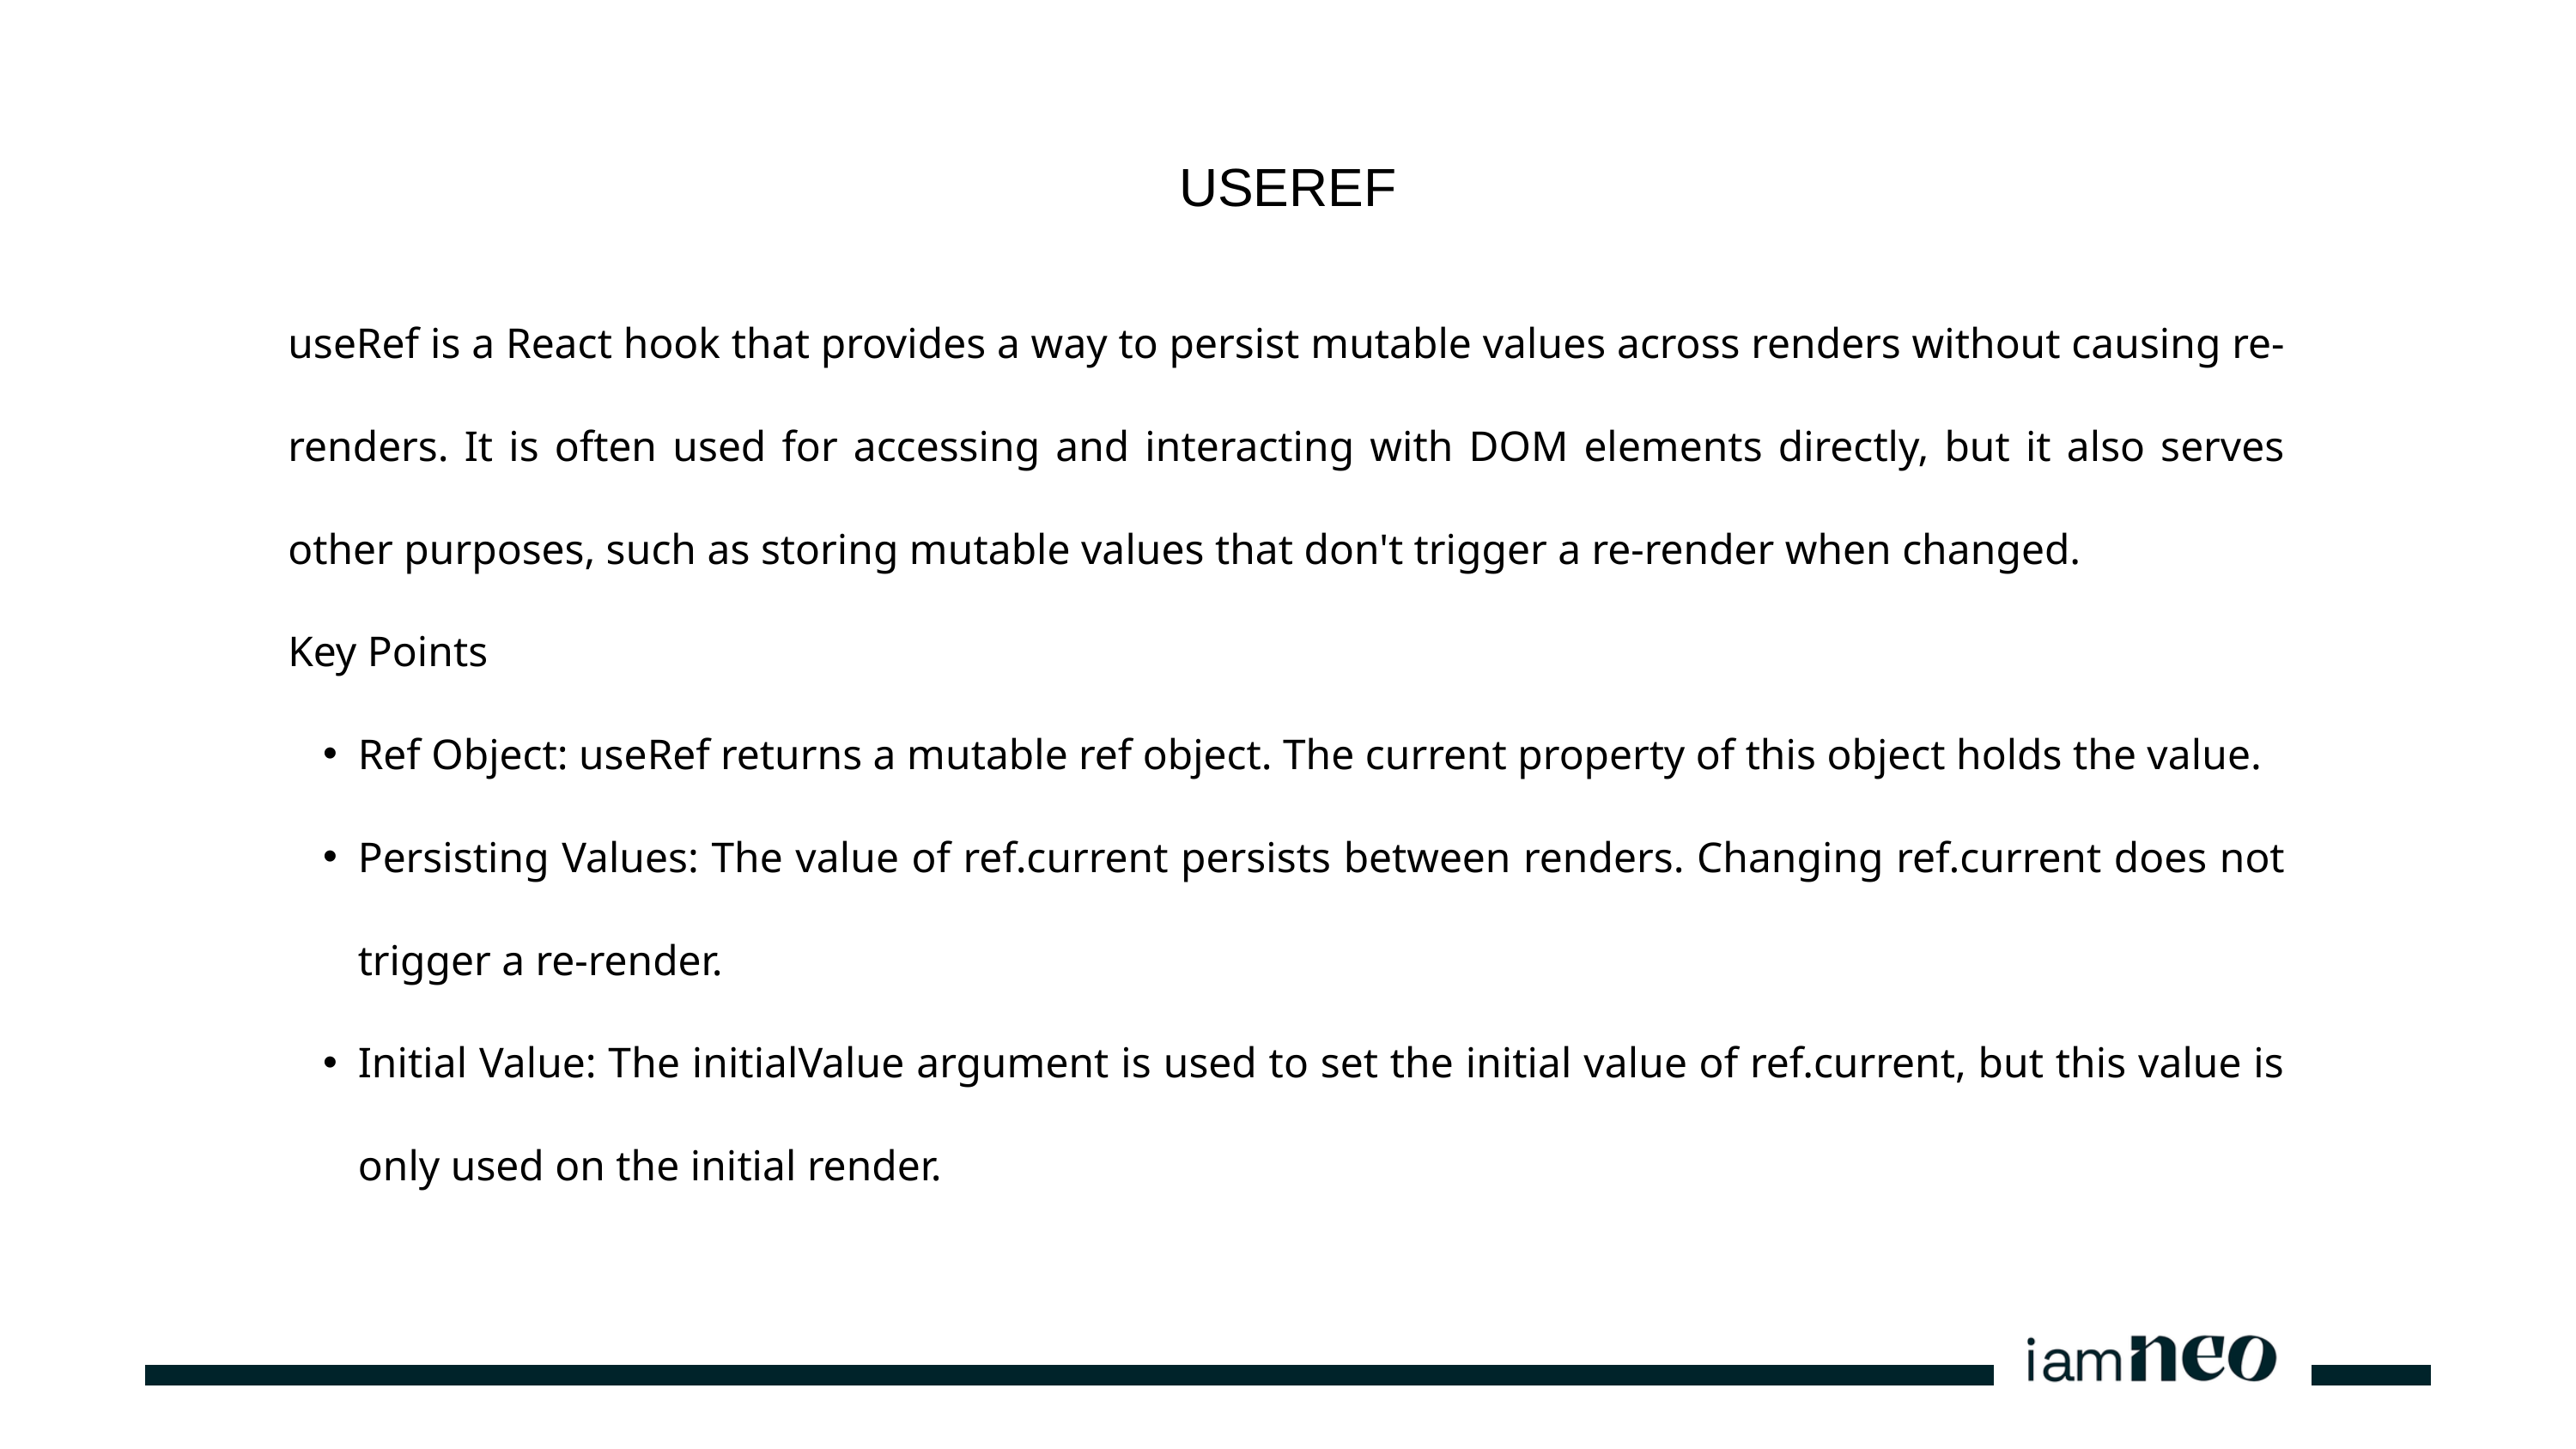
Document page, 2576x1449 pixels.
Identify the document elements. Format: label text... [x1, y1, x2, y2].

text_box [144, 1364, 1995, 1385]
text_box [2027, 1333, 2279, 1385]
text_box useRef is a React hook that provides a way to persist mutable values across renders without causing re-renders. It is often used for accessing and interacting with DOM elements directly, but it also serves other purposes, such as storing mutable values that don't trigger a re-render when changed. Key Points Ref Object: useRef returns a mutable ref object. The current property of this object holds the value. Persisting Values: The value of ref.current persists between renders. Changing ref.current does not trigger a re-render. Initial Value: The initialValue argument is used to set the initial value of ref.current, but this value is only used on the initial render. [288, 264, 2288, 1190]
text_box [2312, 1364, 2432, 1385]
text_box USEREF [847, 110, 1729, 218]
